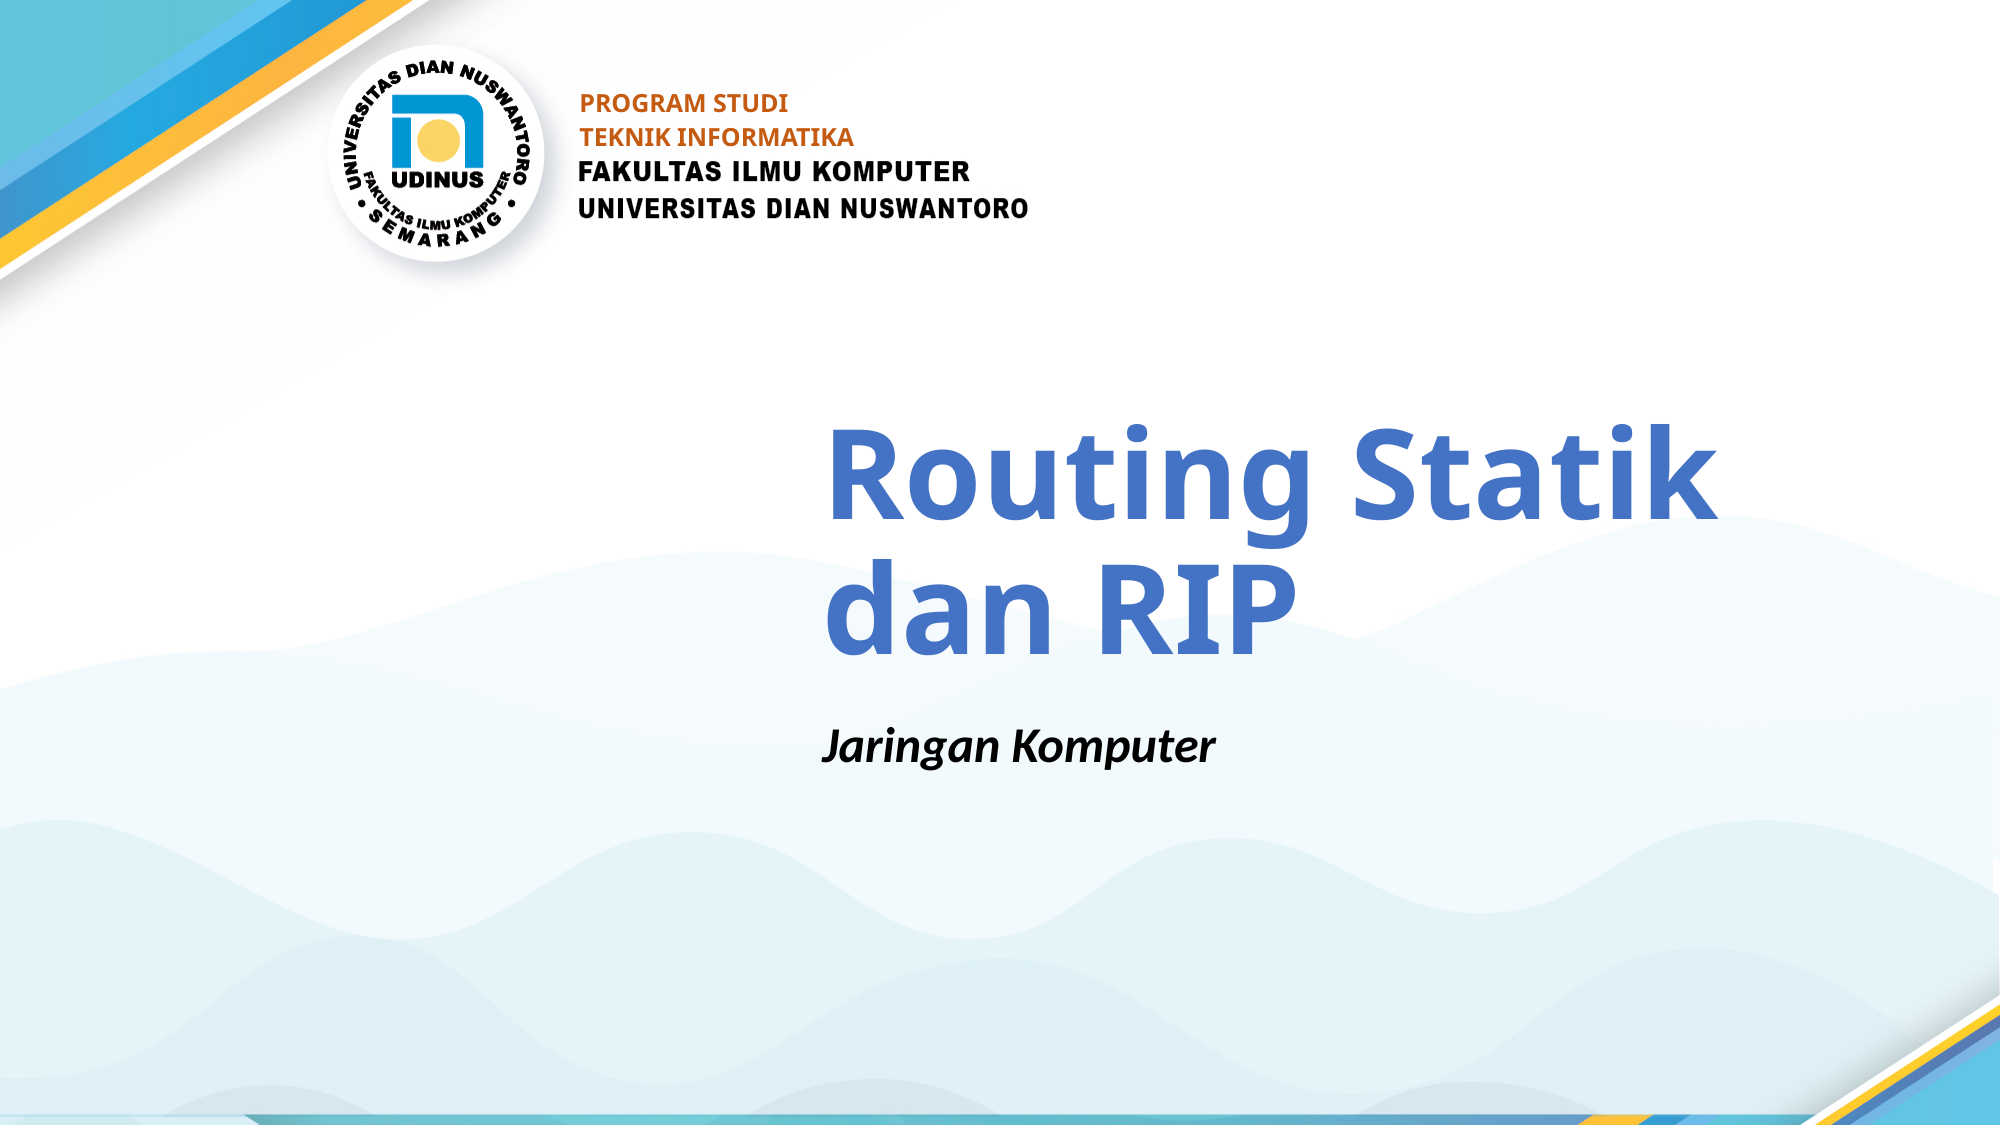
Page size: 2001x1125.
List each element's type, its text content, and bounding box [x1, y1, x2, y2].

picture [0, 0, 2000, 1125]
title Routing Statik dan RIP [807, 301, 1887, 690]
subtitle Jaringan Komputer [807, 711, 1592, 827]
text_box [365, 34, 953, 130]
text_box PROGRAM STUDI TEKNIK INFORMATIKA [564, 70, 1199, 165]
